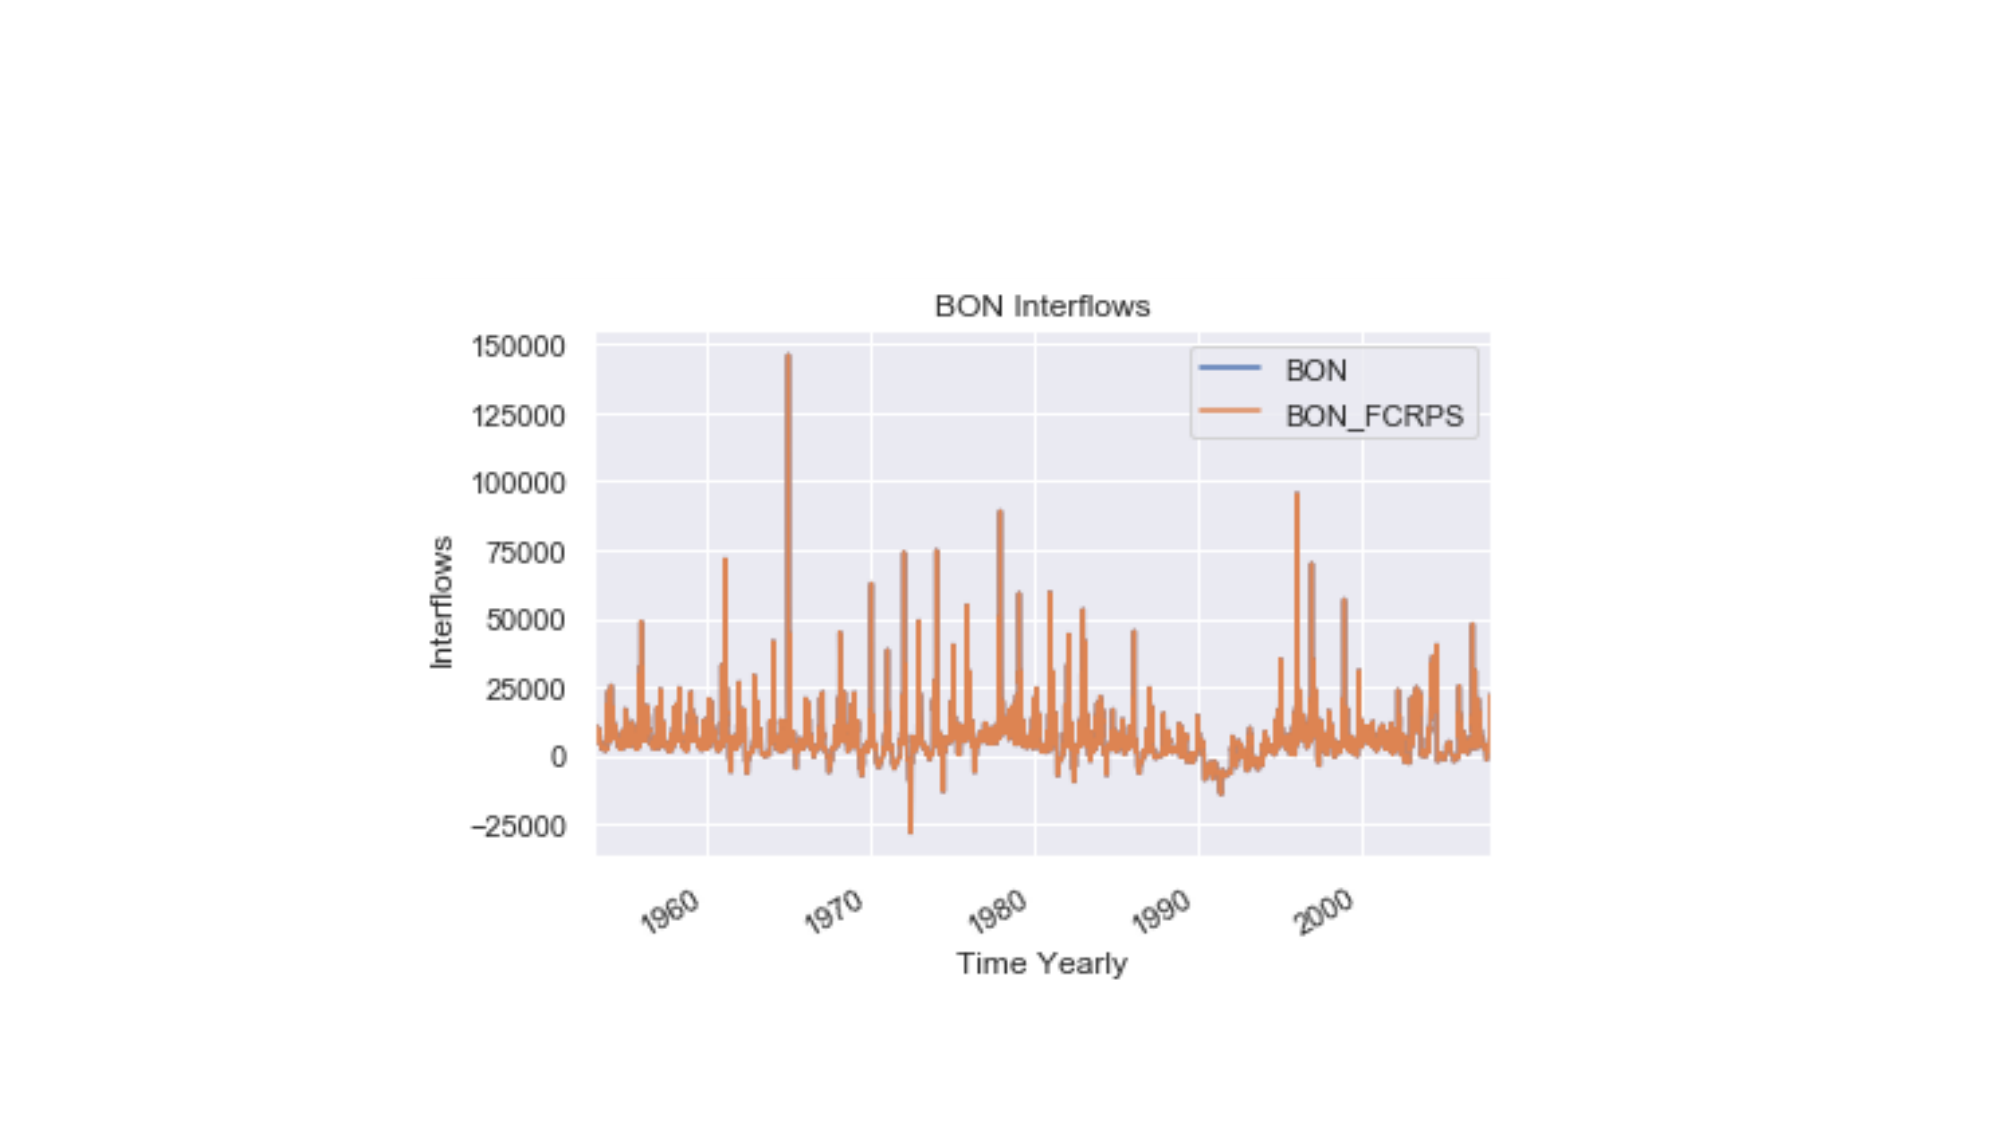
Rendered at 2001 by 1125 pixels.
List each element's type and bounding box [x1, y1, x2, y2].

list [412, 277, 1510, 996]
